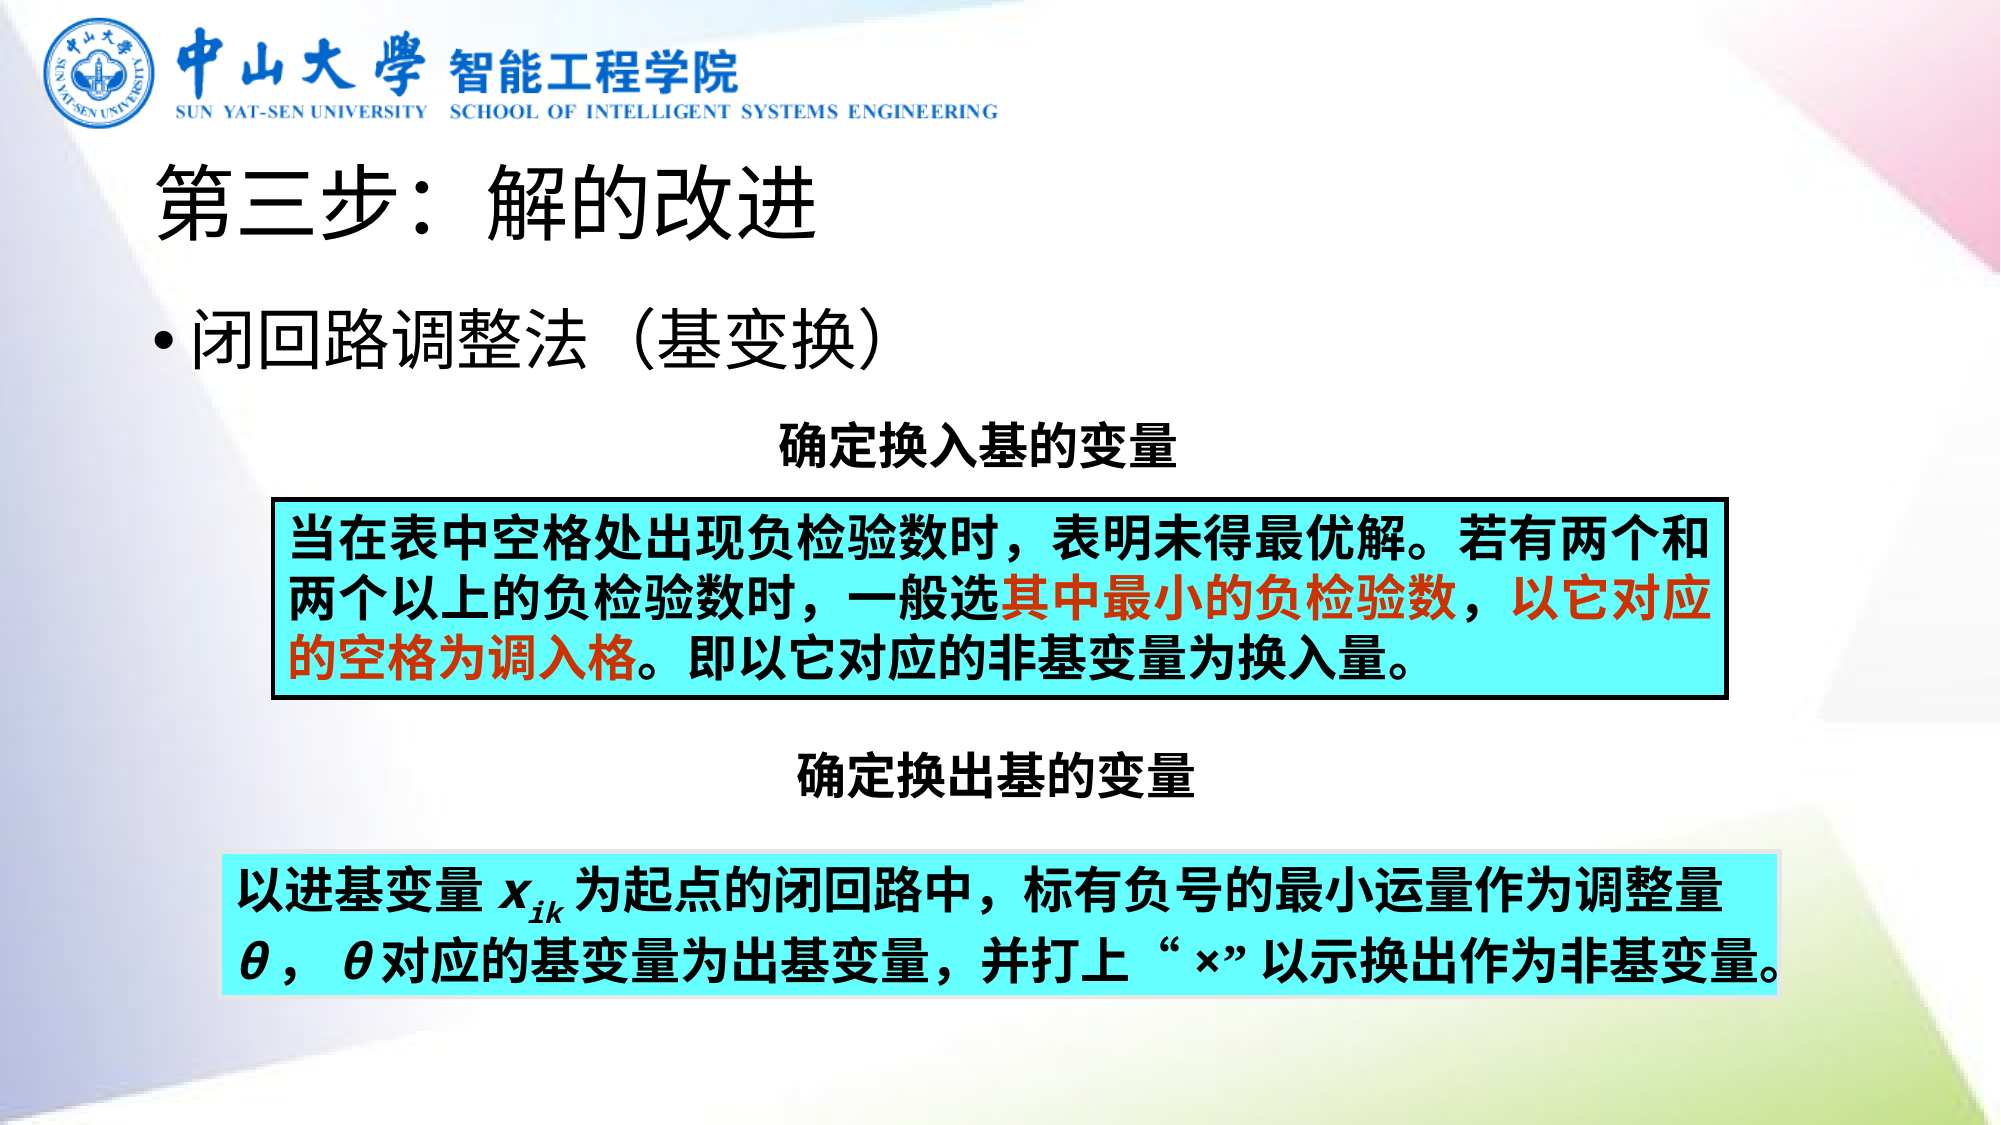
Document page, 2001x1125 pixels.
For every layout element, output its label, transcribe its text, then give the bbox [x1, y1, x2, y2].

text_box 当在表中空格处出现负检验数时，表明未得最优解。若有两个和两个以上的负检验数时，一般选其中最小的负检验数，以它对应的空格为调入格。即以它对应的非基变量为换入量。 [272, 499, 1727, 698]
list 闭回路调整法（基变换） [137, 299, 1863, 1014]
title 第三步：解的改进 [137, 137, 1863, 278]
text_box 以进基变量xik为起点的闭回路中，标有负号的最小运量作为调整量θ，θ对应的基变量为出基变量，并打上“×”以示换出作为非基变量。 [219, 851, 1780, 997]
table_cell 14 [0, 0, 2000, 1125]
text_box 确定换出基的变量 [781, 724, 1219, 812]
picture [39, 0, 1000, 150]
text_box 确定换入基的变量 [763, 395, 1205, 483]
